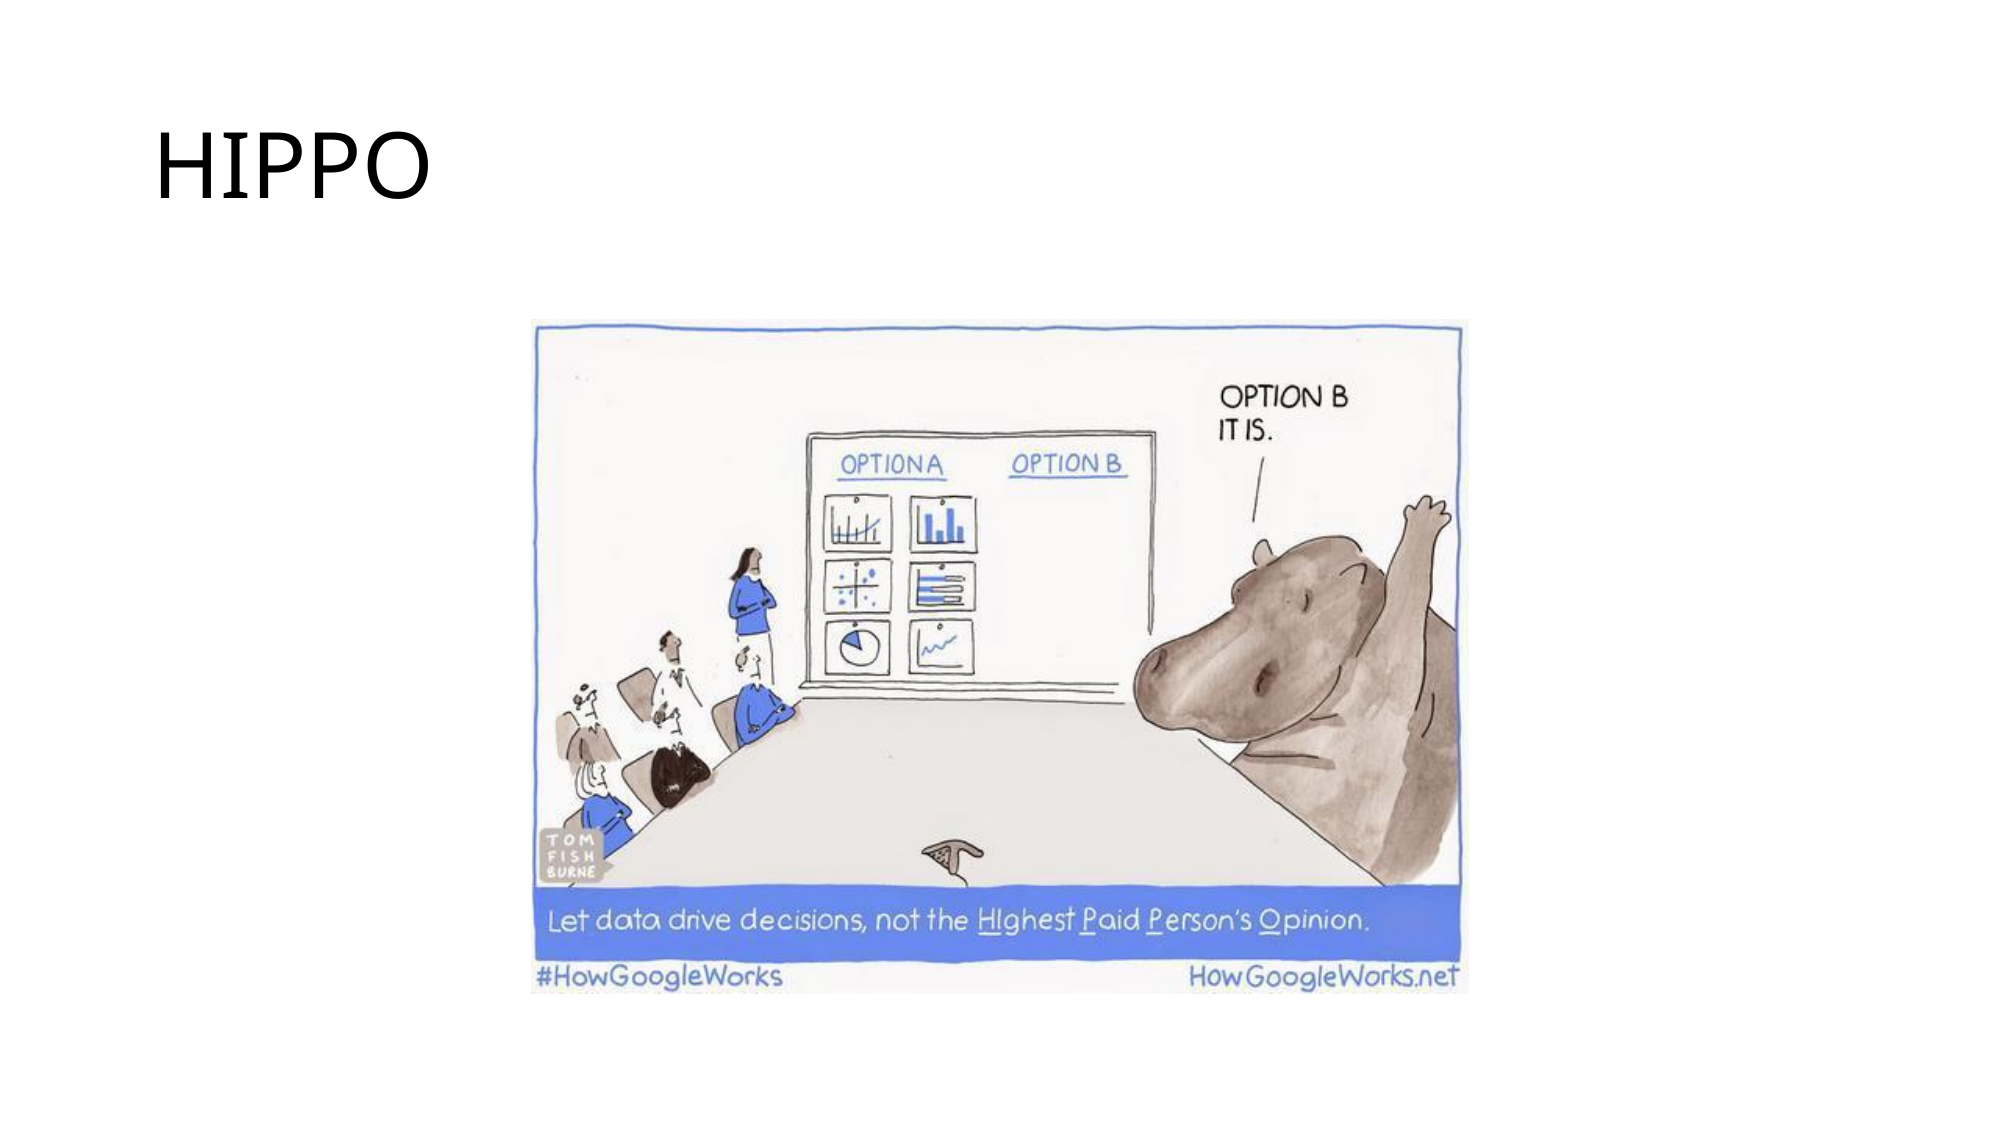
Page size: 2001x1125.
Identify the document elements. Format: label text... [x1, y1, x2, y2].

title HIPPO [137, 59, 1863, 278]
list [531, 319, 1469, 994]
